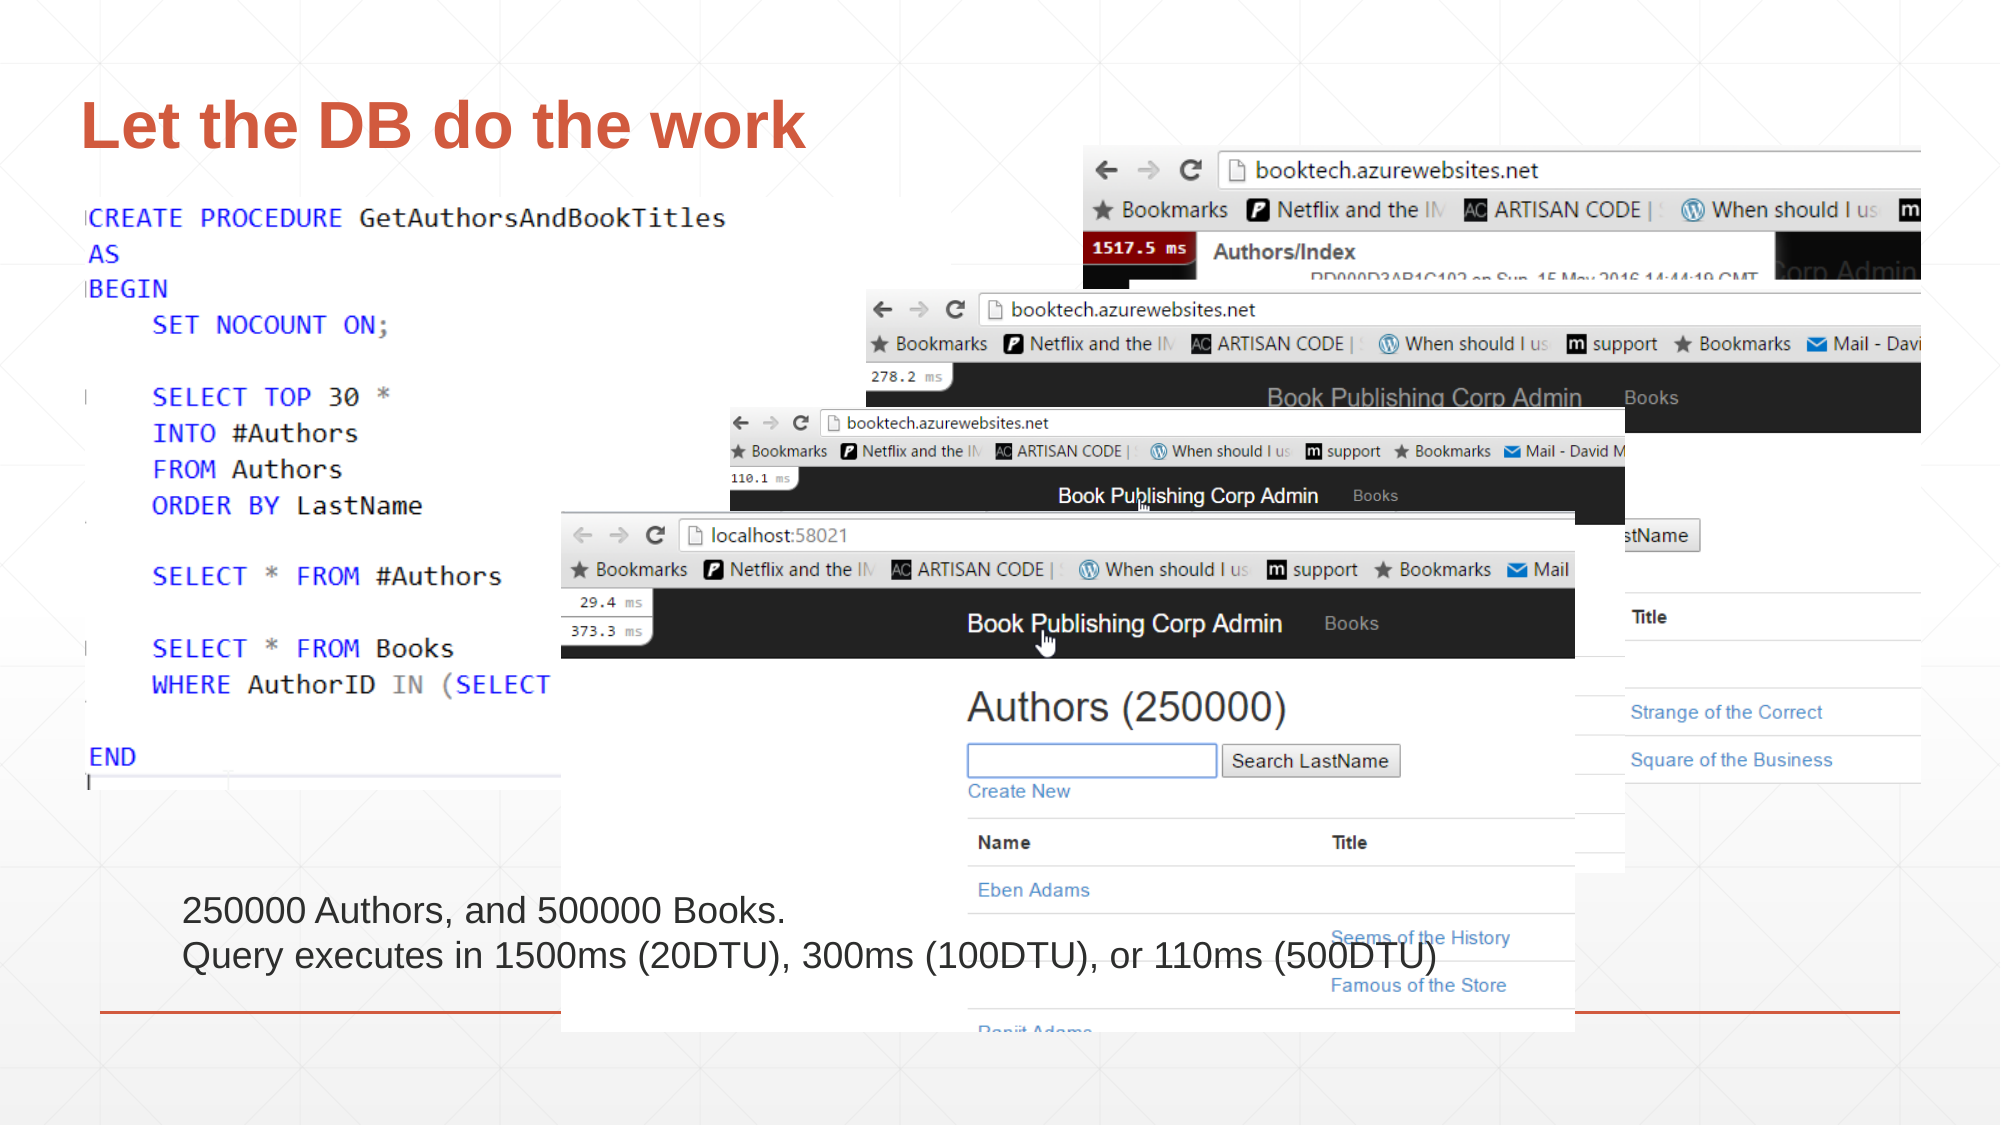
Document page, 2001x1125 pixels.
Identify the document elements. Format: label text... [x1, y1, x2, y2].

text_box 250000 Authors, and 500000 Books. Query executes in 1500ms (20DTU), 300ms (100DTU), or 110ms (500DTU) [167, 878, 561, 984]
title Let the DB do the work [65, 41, 1641, 171]
picture [85, 145, 1921, 1032]
